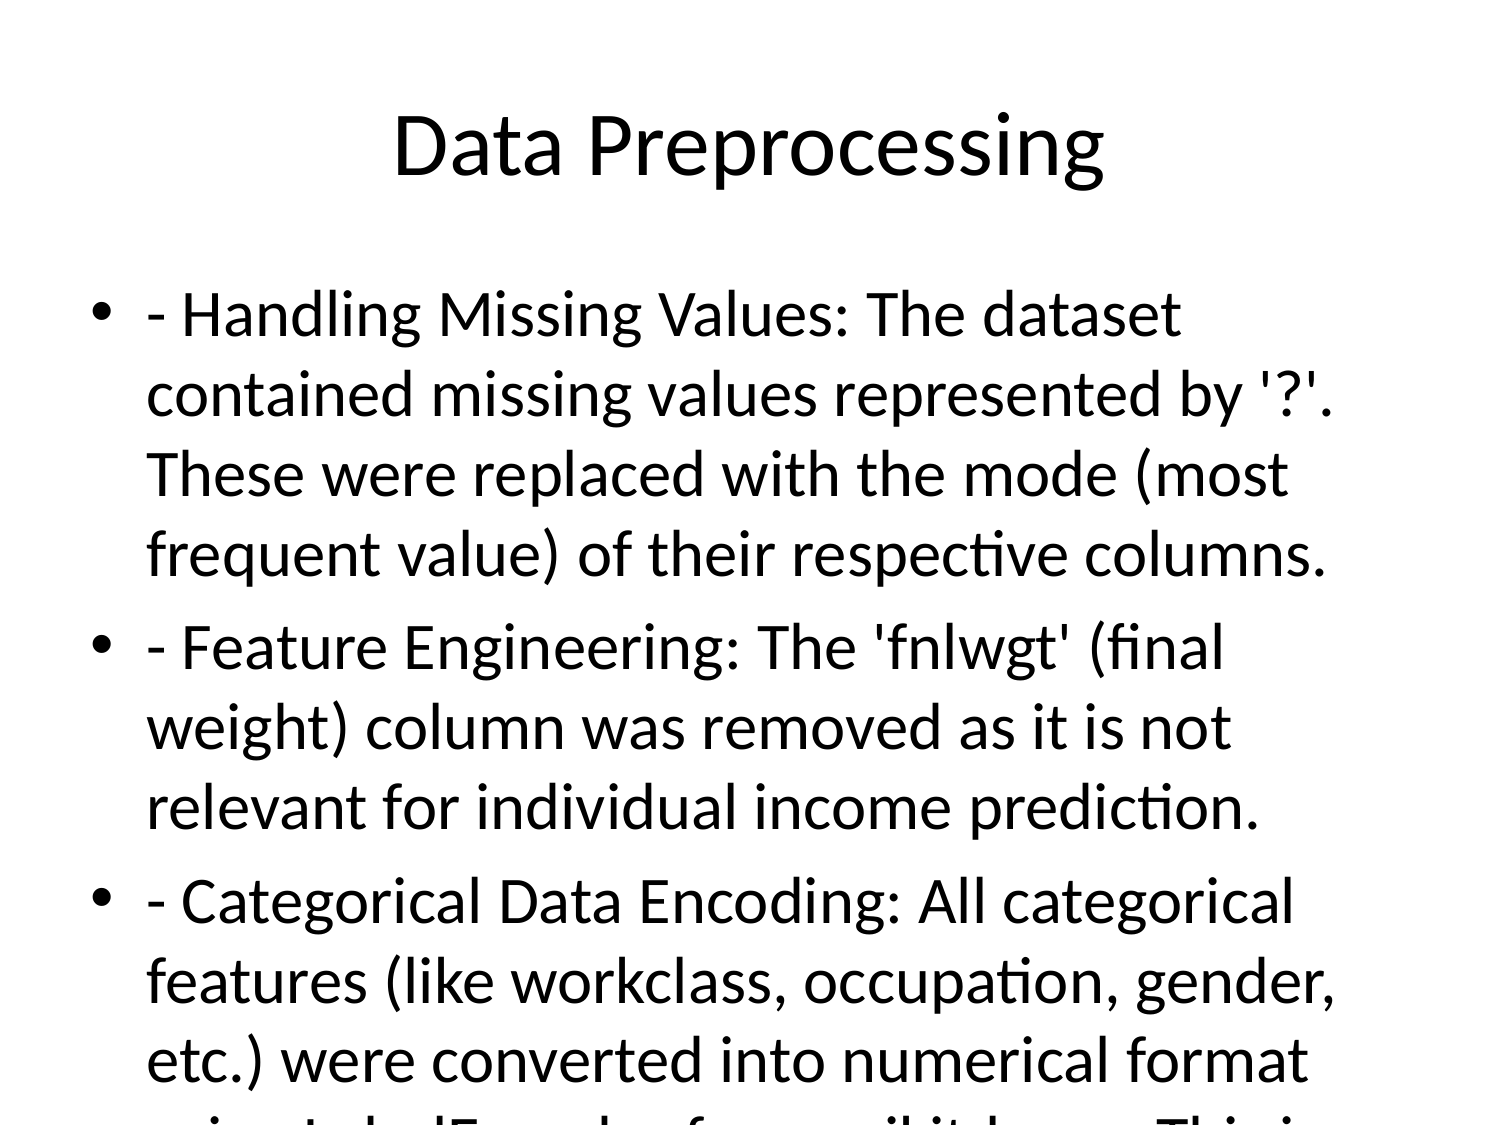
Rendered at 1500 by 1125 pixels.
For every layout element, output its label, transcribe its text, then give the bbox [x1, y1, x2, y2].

title Data Preprocessing [75, 45, 1425, 233]
list - Handling Missing Values: The dataset contained missing values represented by '?'. These were replaced with the mode (most frequent value) of their respective columns. - Feature Engineering: The 'fnlwgt' (final weight) column was removed as it is not relevant for individual income prediction. - Categorical Data Encoding: All categorical features (like workclass, occupation, gender, etc.) were converted into numerical format using LabelEncoder from scikit-learn. This is necessary for the machine learning model to process the data. [75, 262, 1425, 1005]
